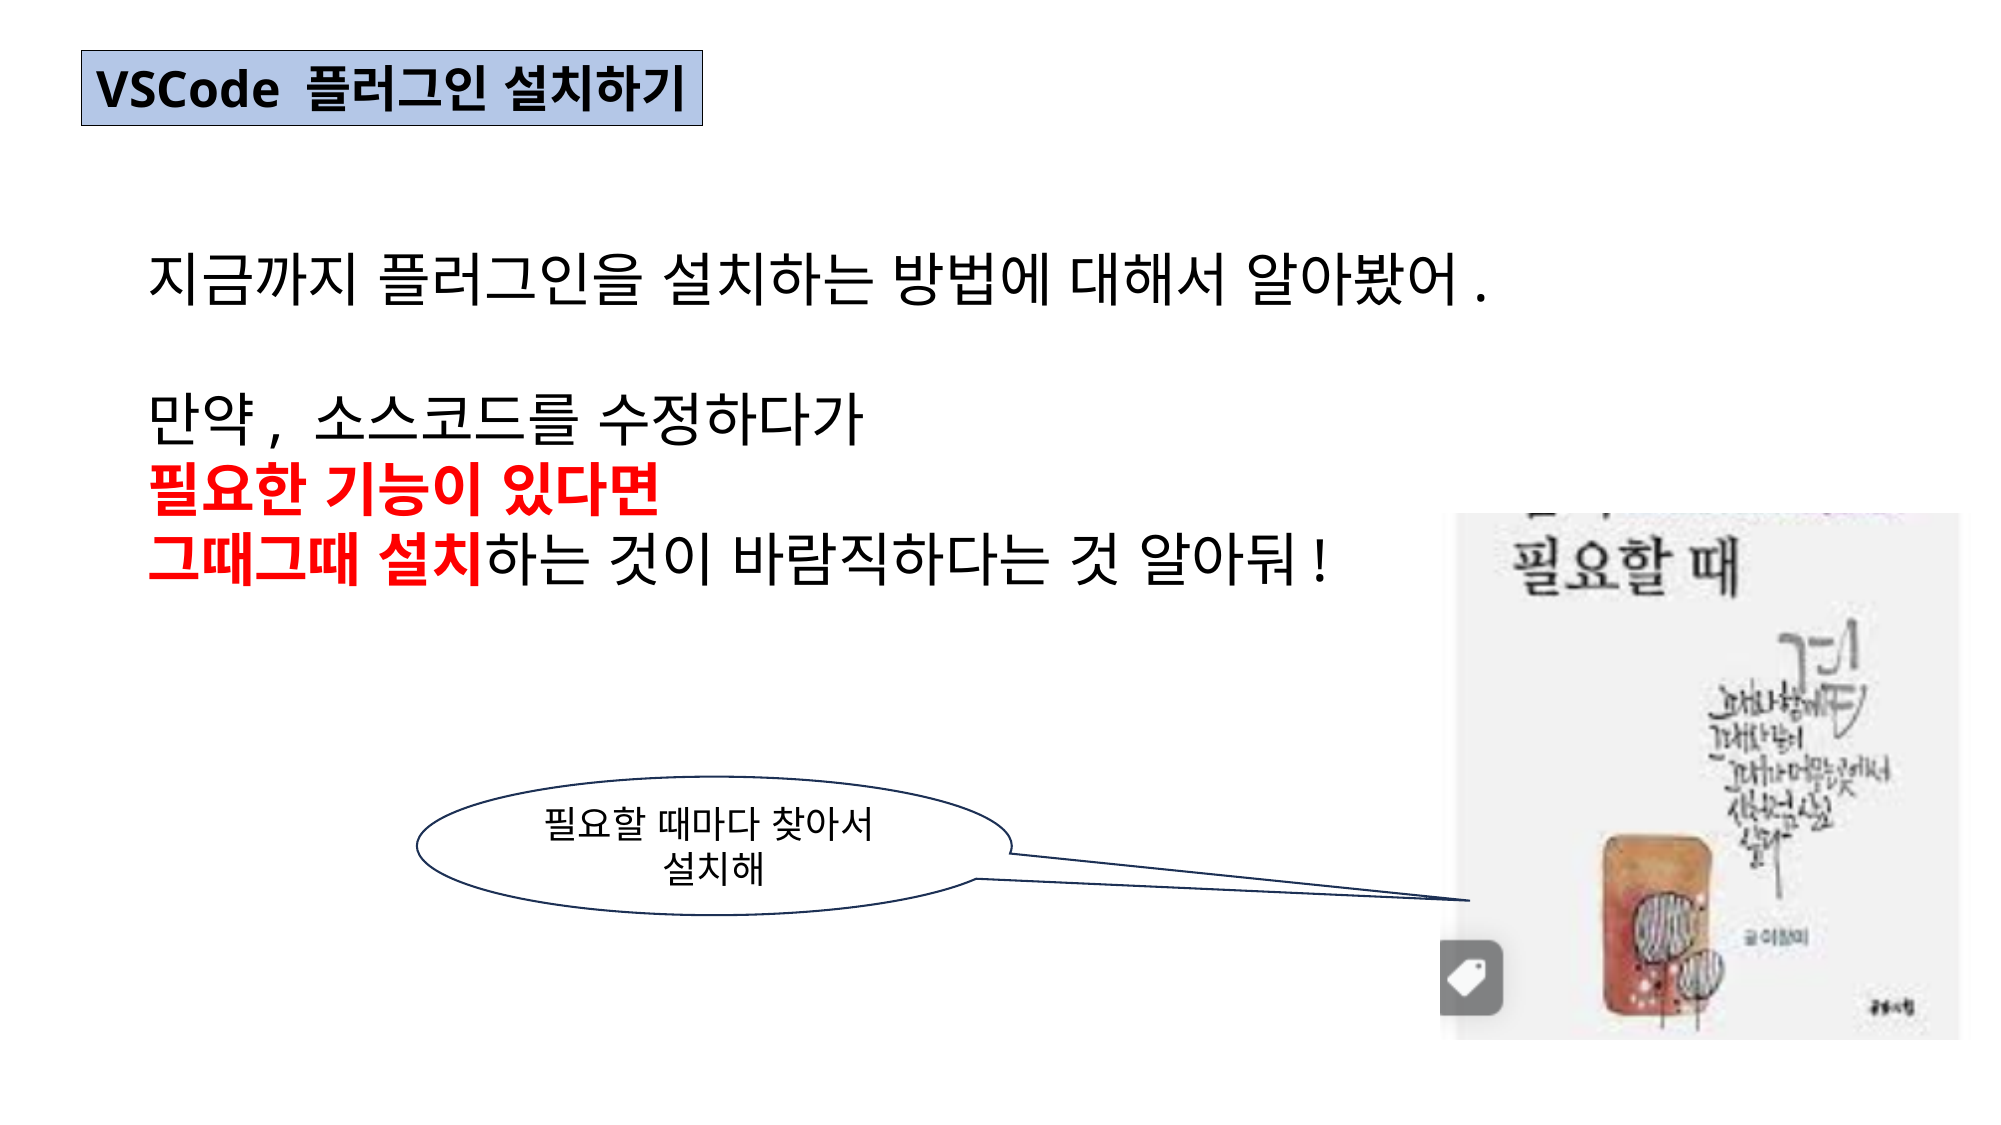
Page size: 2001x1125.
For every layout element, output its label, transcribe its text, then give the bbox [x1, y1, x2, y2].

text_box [64, 235, 1971, 1040]
text_box VSCode 플러그인 설치하기 [81, 50, 703, 126]
